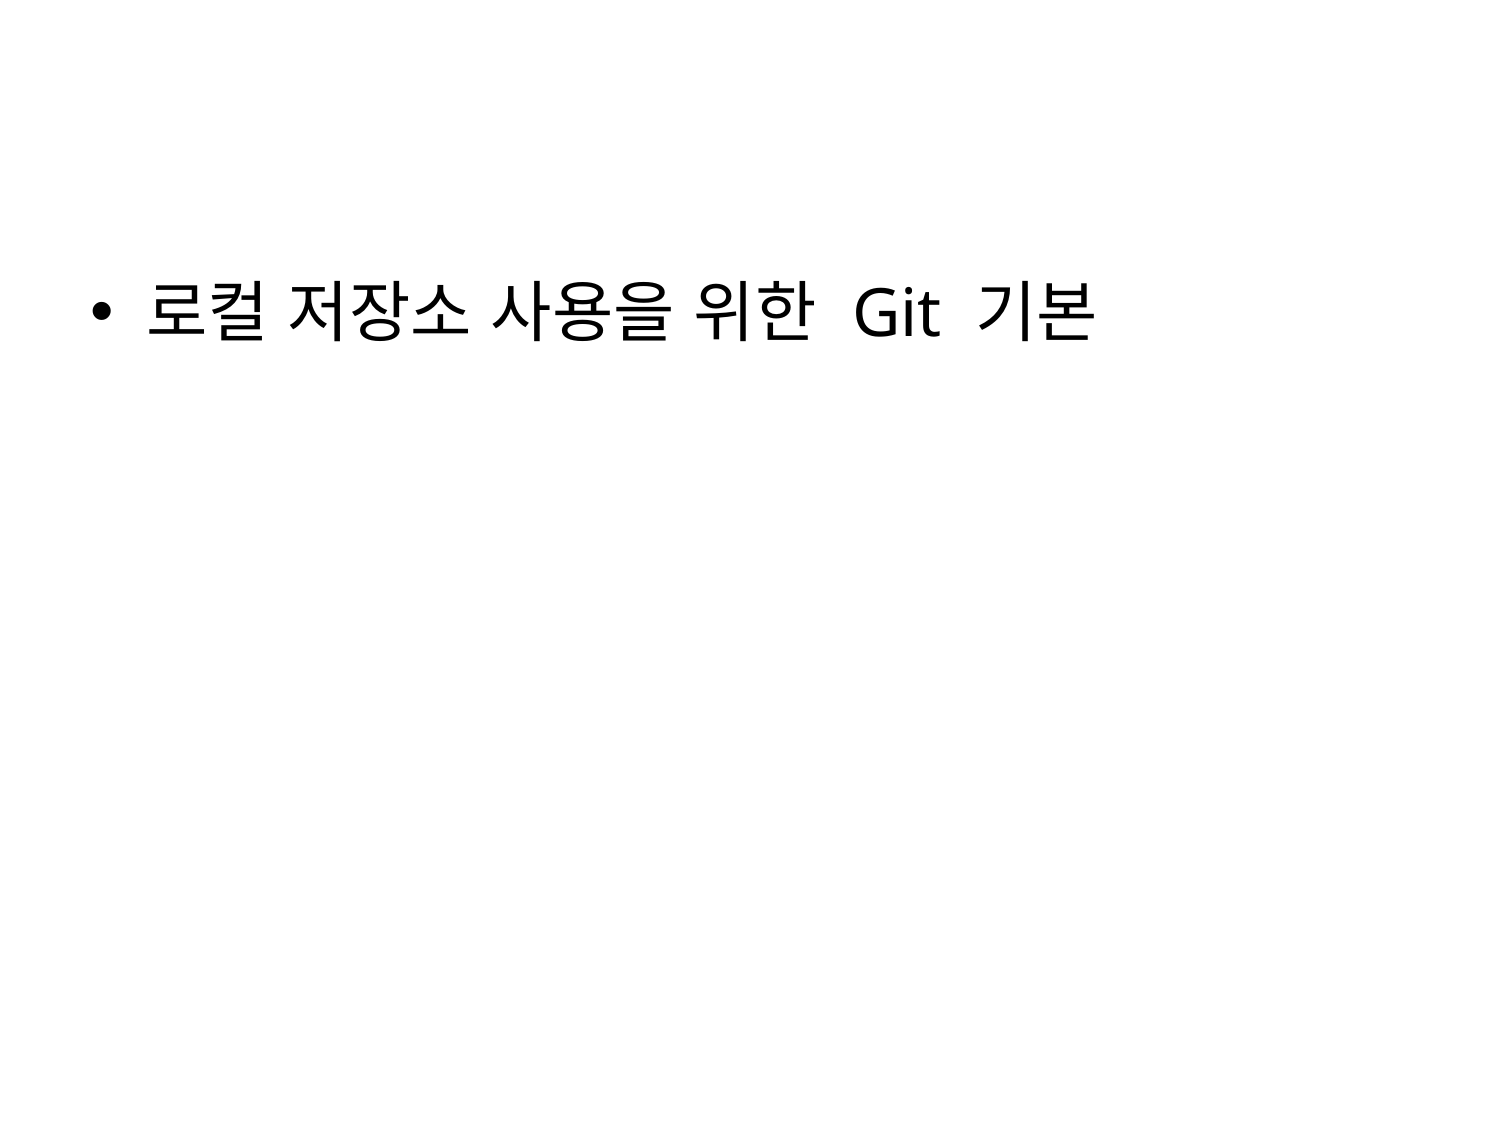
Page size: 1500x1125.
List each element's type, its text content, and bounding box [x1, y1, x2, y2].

list 로컬 저장소 사용을 위한 Git 기본 [75, 262, 1425, 1005]
